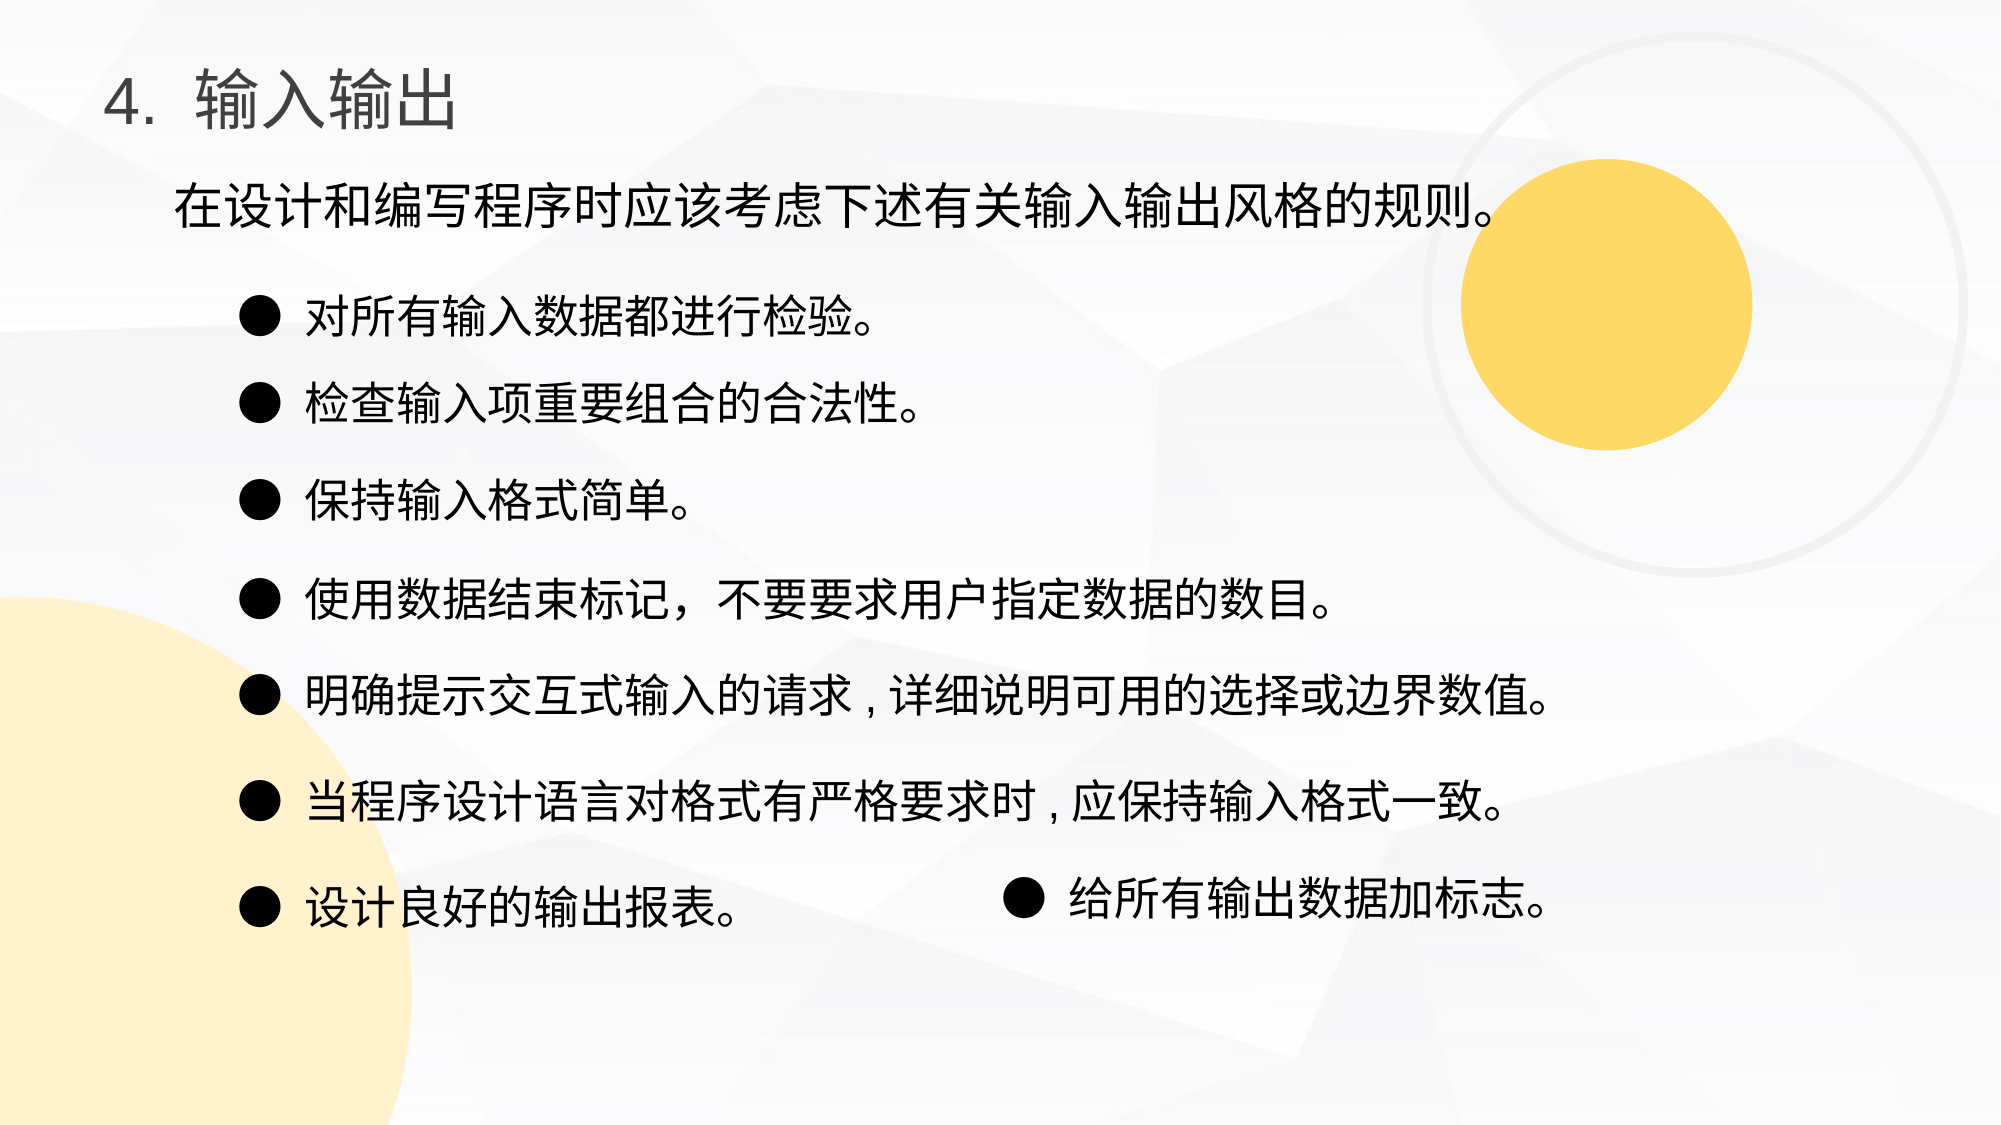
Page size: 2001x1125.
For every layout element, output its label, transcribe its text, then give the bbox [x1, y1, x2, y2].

text_box ● 对所有输入数据都进行检验。 [222, 279, 1316, 350]
text_box ● 给所有输出数据加标志。 [986, 861, 1608, 932]
text_box ● 使用数据结束标记，不要要求用户指定数据的数目。 [222, 562, 1375, 633]
text_box 4. 输入输出 [88, 50, 476, 145]
text_box ● 检查输入项重要组合的合法性。 [222, 366, 1248, 437]
text_box ● 当程序设计语言对格式有严格要求时,应保持输入格式一致。 [222, 765, 1682, 835]
text_box 在设计和编写程序时应该考虑下述有关输入输出风格的规则。 [158, 167, 1426, 242]
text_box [1426, 36, 1964, 574]
text_box ● 明确提示交互式输入的请求,详细说明可用的选择或边界数值。 [222, 658, 1579, 729]
text_box ● 设计良好的输出报表。 [222, 871, 776, 942]
text_box [0, 595, 414, 1125]
text_box ● 保持输入格式简单。 [222, 464, 1170, 535]
